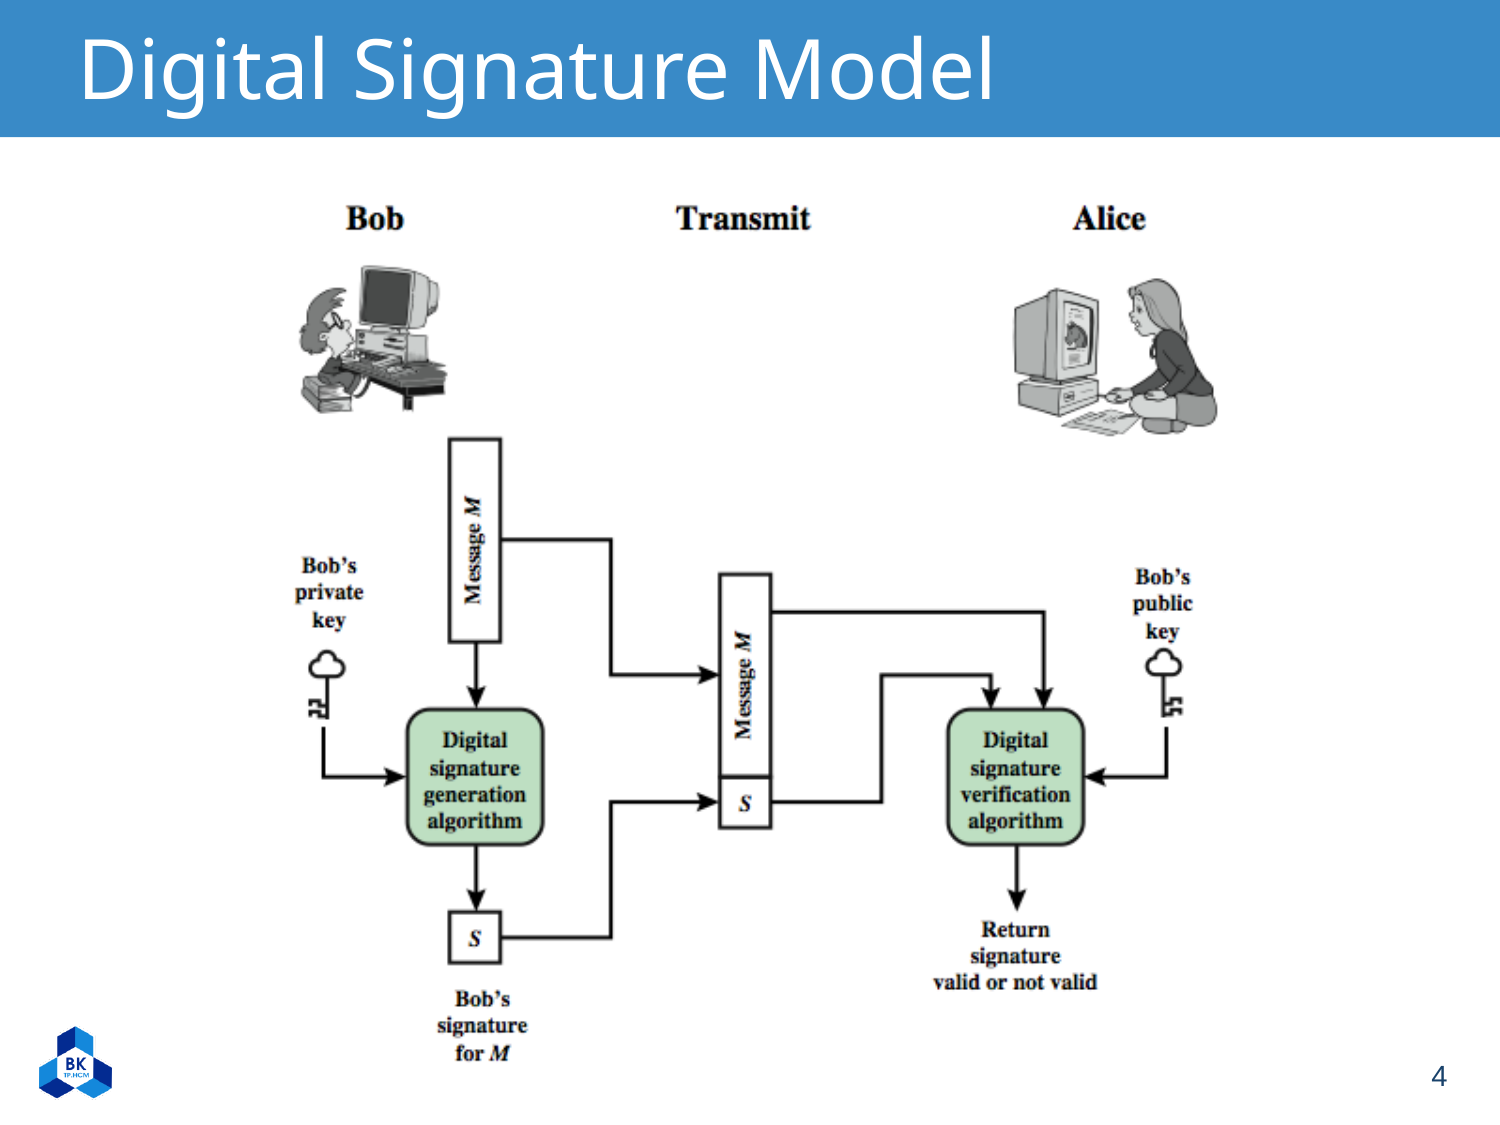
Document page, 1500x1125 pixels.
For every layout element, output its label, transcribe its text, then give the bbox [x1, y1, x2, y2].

slide_number 4 [1246, 1049, 1463, 1089]
picture [262, 187, 1242, 1096]
title Digital Signature Model [62, 7, 1451, 126]
picture [37, 1024, 113, 1100]
